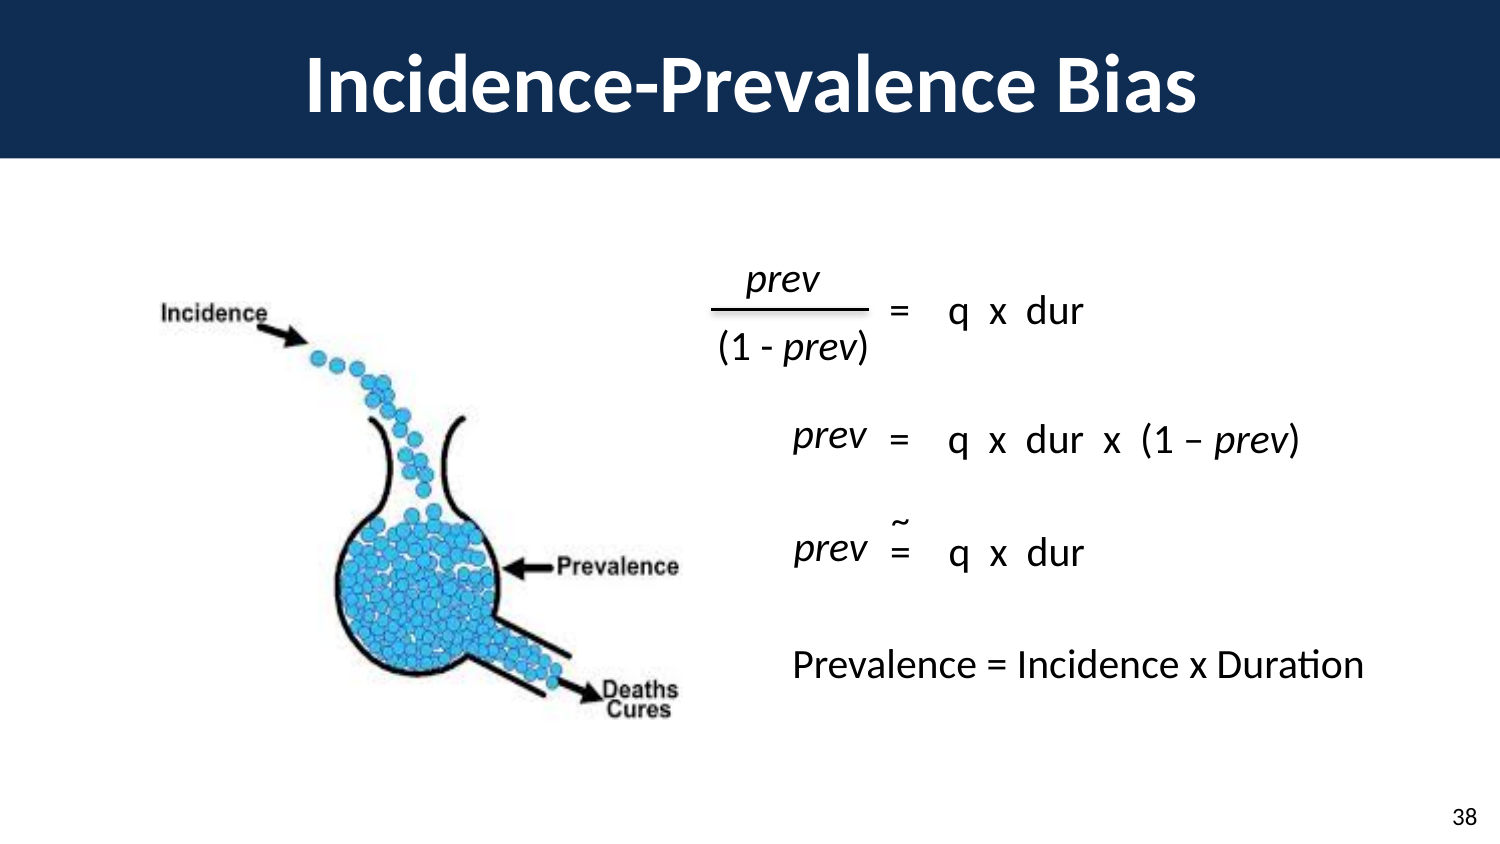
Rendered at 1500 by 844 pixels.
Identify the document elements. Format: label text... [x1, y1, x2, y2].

text_box (1 - prev) [702, 311, 925, 375]
text_box prev [778, 511, 910, 575]
text_box prev [730, 243, 827, 306]
text_box prev [777, 399, 909, 463]
text_box = q x dur [874, 517, 1415, 581]
picture [159, 301, 683, 723]
title Incidence-Prevalence Bias [24, 8, 1478, 150]
text_box = q x dur [874, 274, 1128, 338]
text_box ~ [874, 517, 925, 558]
text_box Prevalence = Incidence x Duration [777, 629, 1413, 700]
text_box = q x dur x (1 – prev) [874, 404, 1415, 468]
